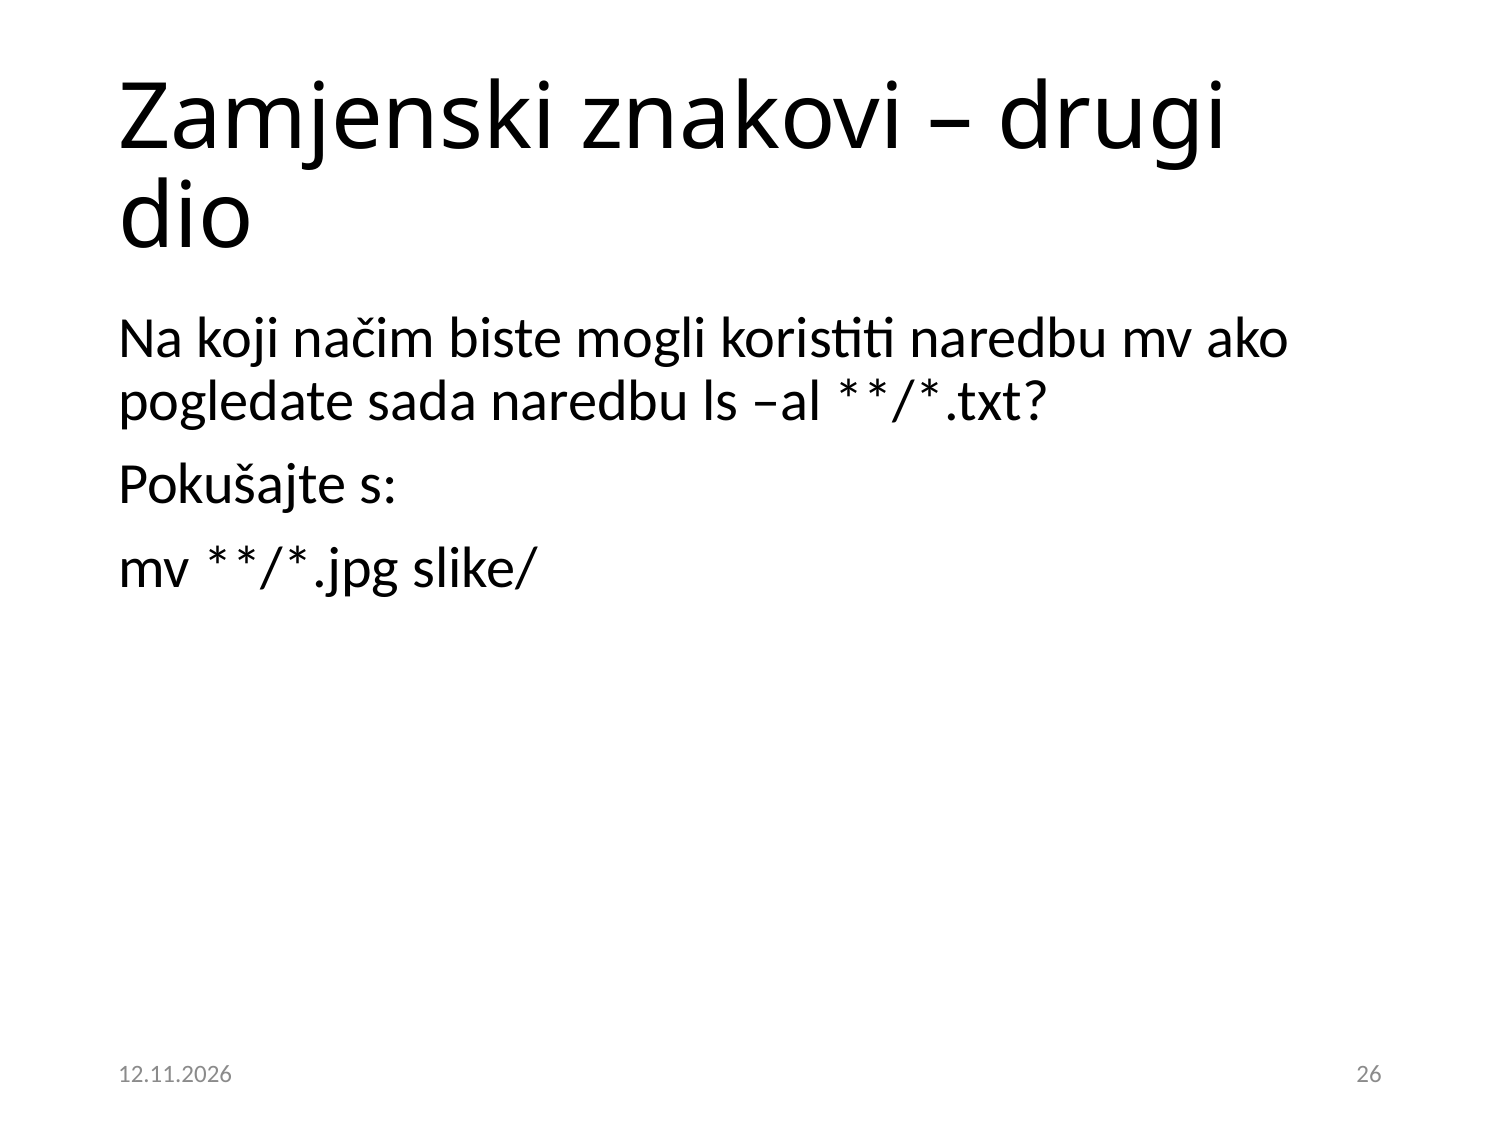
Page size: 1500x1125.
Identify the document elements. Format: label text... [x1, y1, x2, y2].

title Zamjenski znakovi – drugi dio [103, 59, 1397, 278]
slide_number 26 [1059, 1042, 1397, 1103]
list Na koji načim biste mogli koristiti naredbu mv ako pogledate sada naredbu ls –al **/*.txt? Pokušajte s: mv **/*.jpg slike/ [103, 299, 1397, 1014]
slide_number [103, 1042, 441, 1103]
